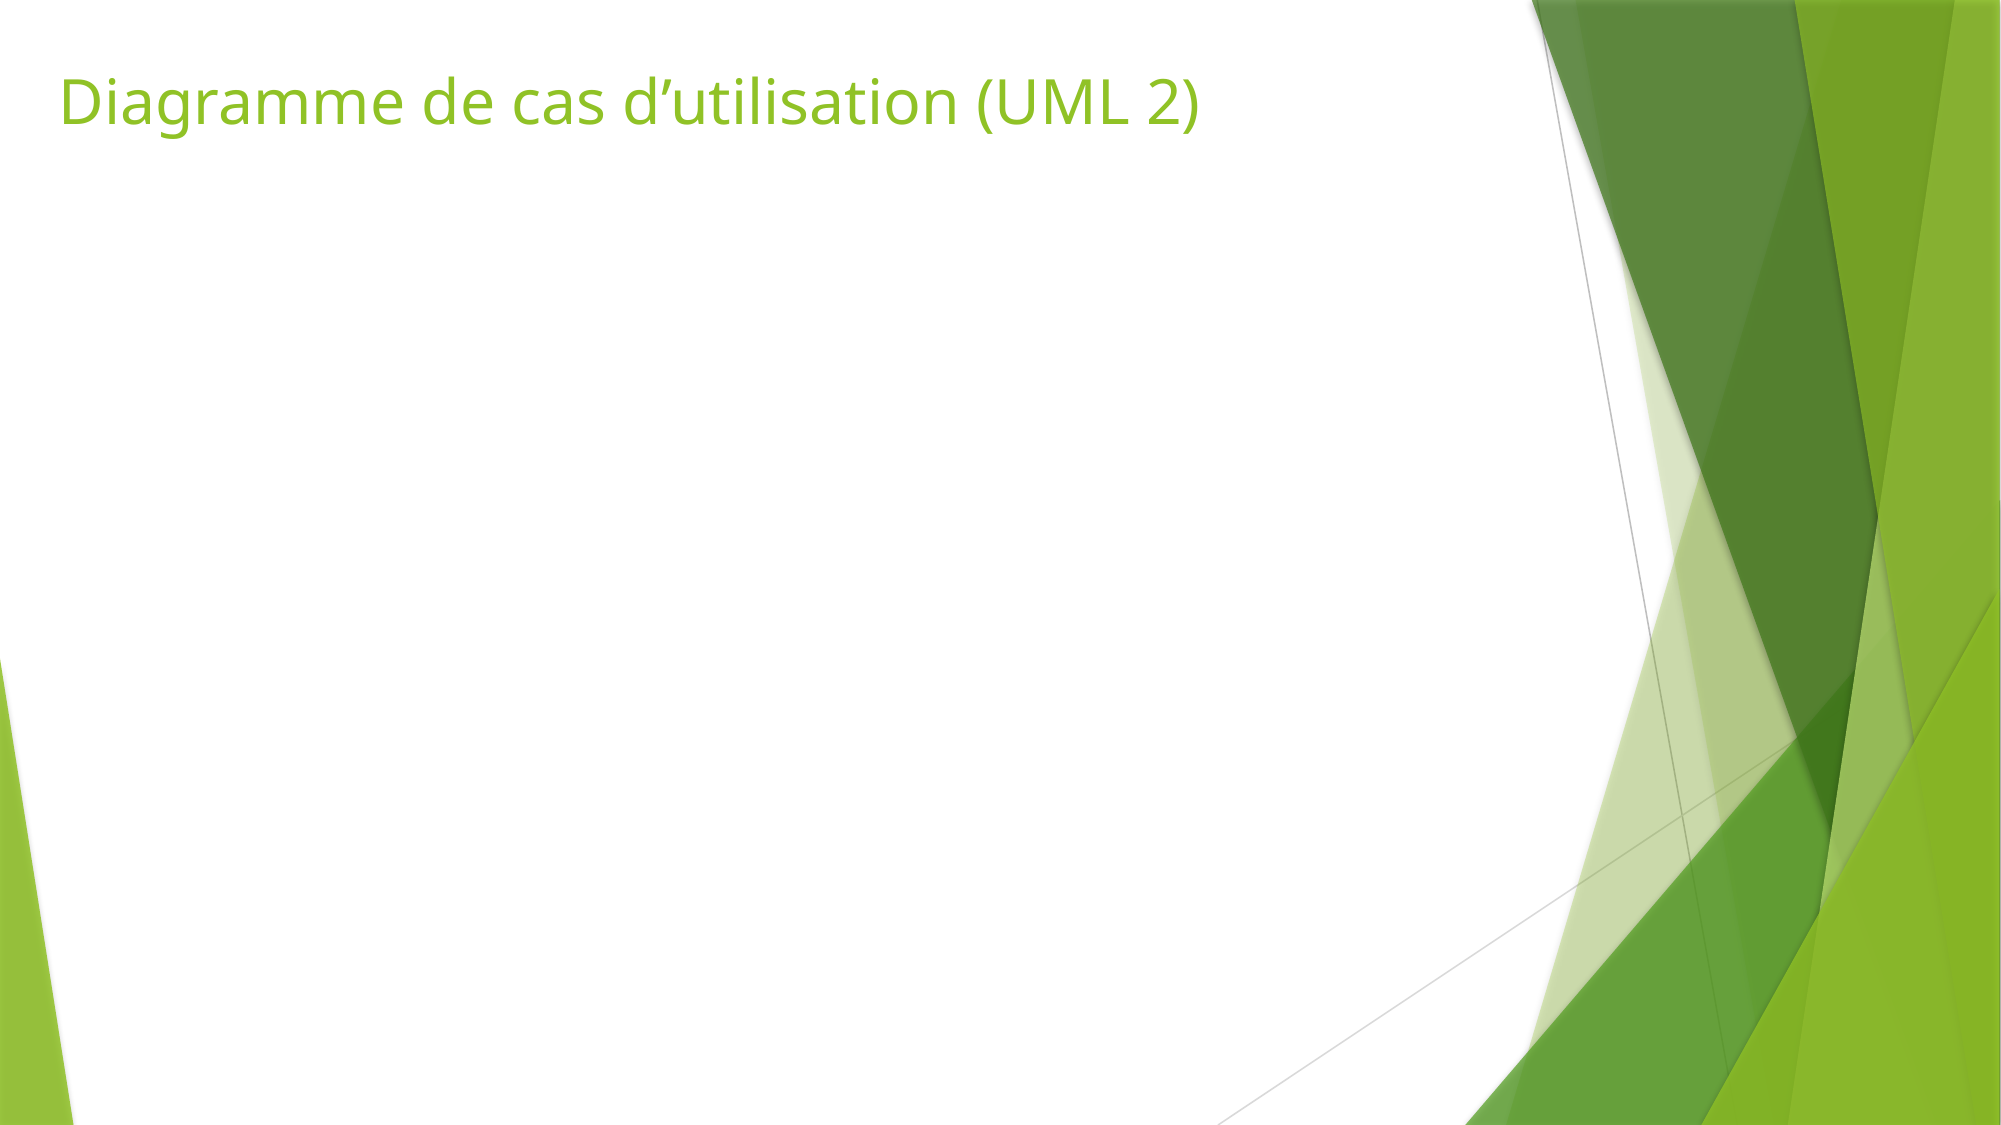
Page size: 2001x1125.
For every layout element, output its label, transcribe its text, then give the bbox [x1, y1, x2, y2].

title Diagramme de cas d’utilisation (UML 2) [43, 54, 1945, 174]
